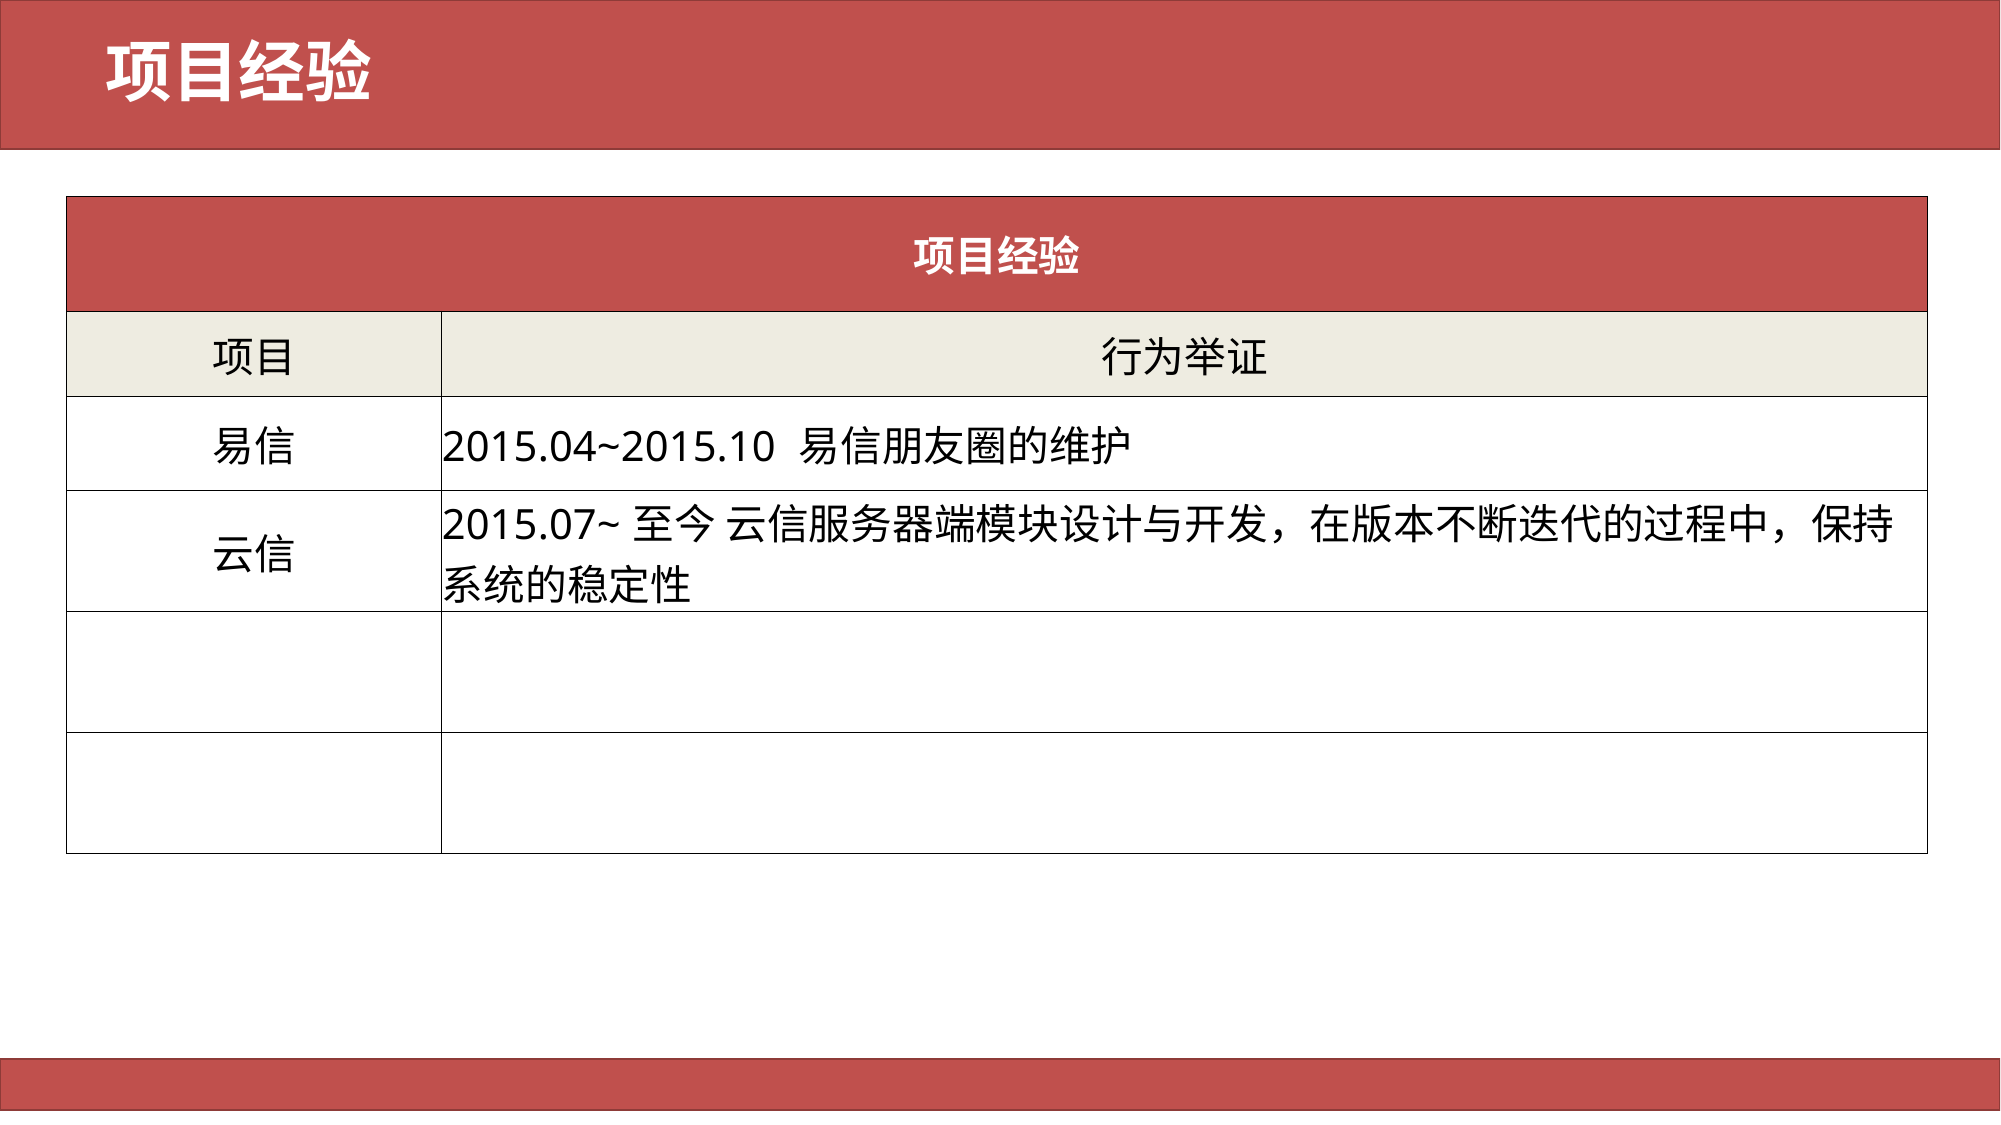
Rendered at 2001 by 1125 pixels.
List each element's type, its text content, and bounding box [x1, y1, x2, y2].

table_cell 2015.04~2015.10 易信朋友圈的维护 [442, 397, 1927, 490]
table_cell [67, 733, 441, 853]
table_cell [67, 612, 441, 732]
table_cell [442, 612, 1927, 732]
title 项目经验 [90, 29, 1816, 120]
table_cell 云信 [67, 491, 441, 611]
table_cell [442, 733, 1927, 853]
table_header 项目经验 [67, 197, 1927, 311]
table_cell 2015.07~至今 云信服务器端模块设计与开发，在版本不断迭代的过程中，保持系统的稳定性 [442, 491, 1927, 611]
table_cell 易信 [67, 397, 441, 490]
table_cell 行为举证 [442, 312, 1927, 396]
table_cell 项目 [67, 312, 441, 396]
